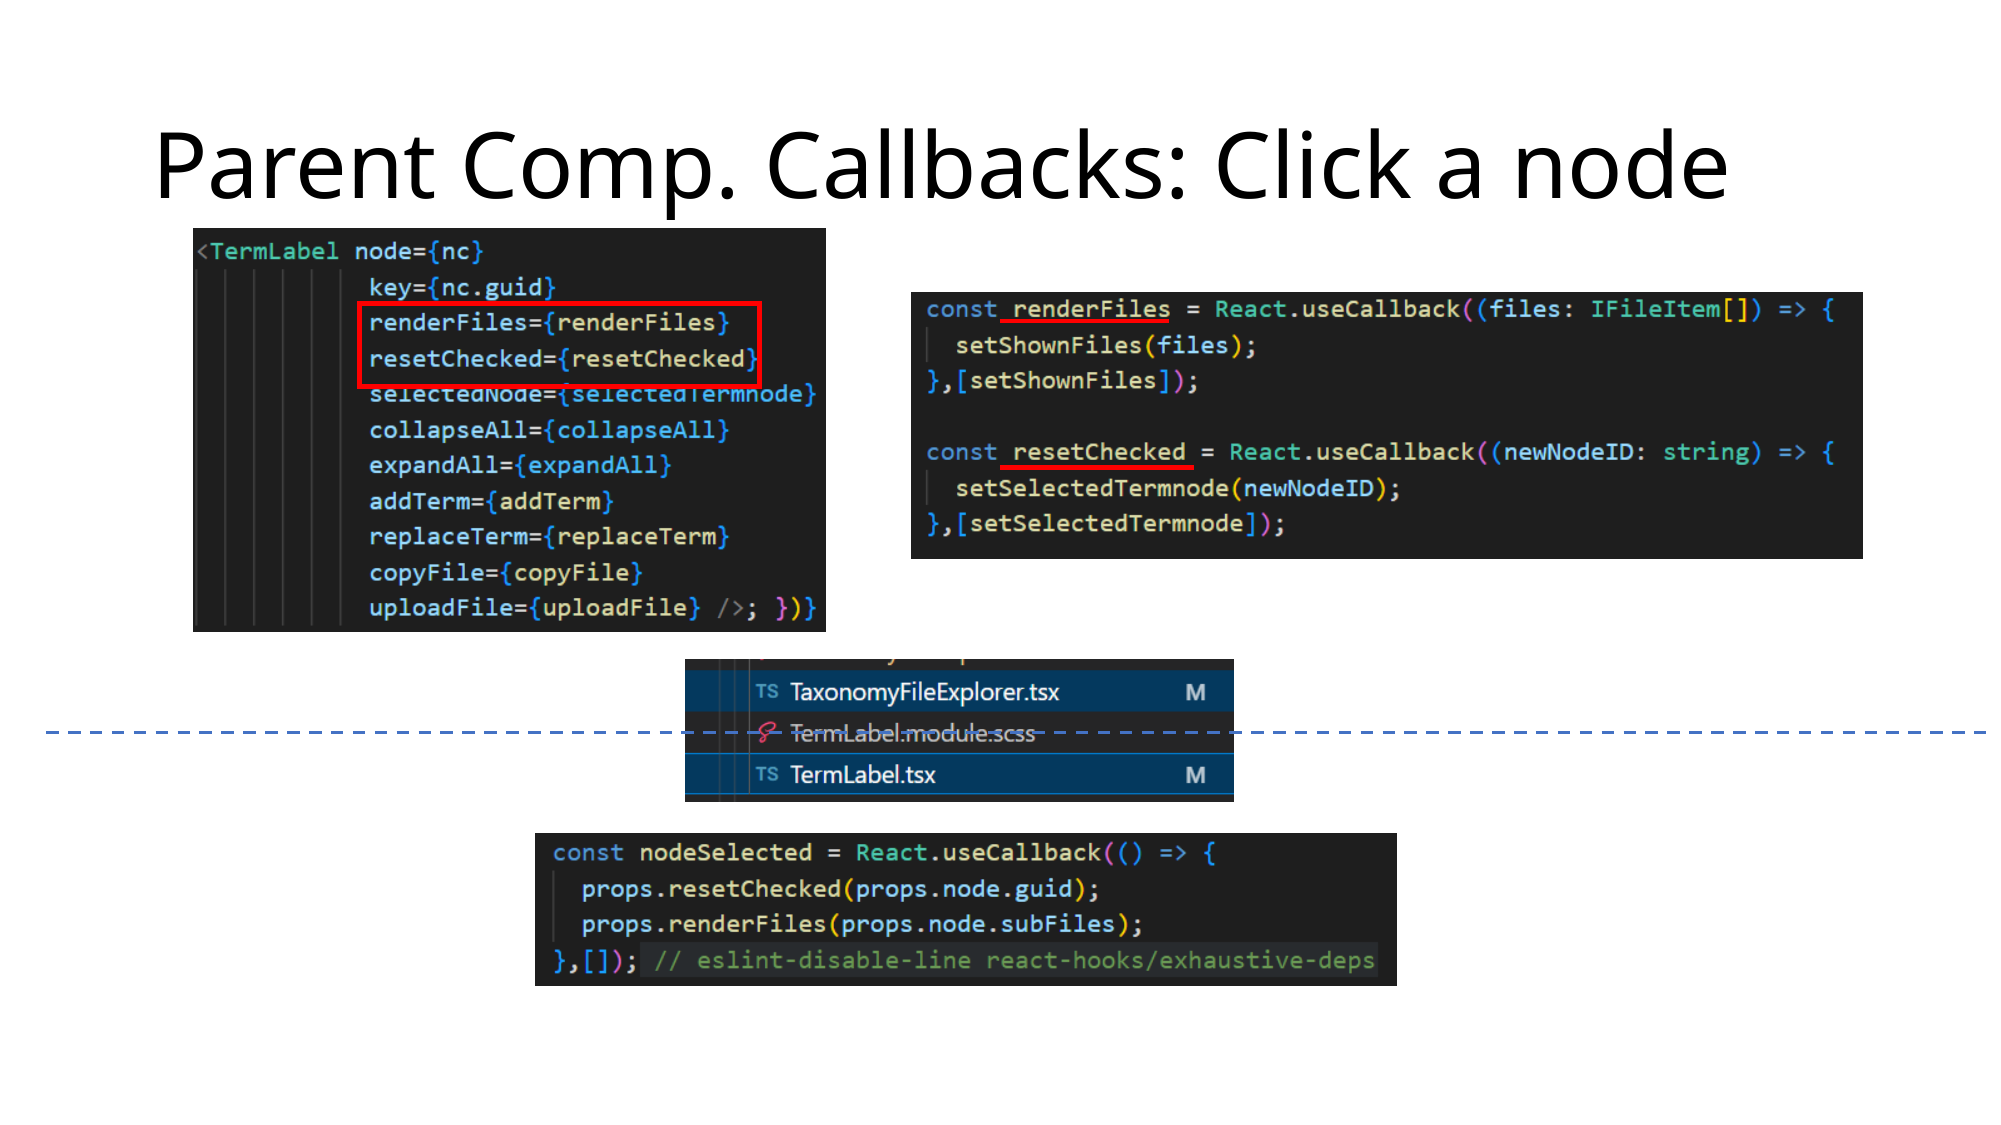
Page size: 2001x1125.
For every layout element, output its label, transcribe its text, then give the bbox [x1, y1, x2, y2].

picture [193, 228, 826, 633]
picture [535, 833, 1397, 987]
picture [911, 292, 1863, 559]
picture [685, 733, 1234, 802]
title Parent Comp. Callbacks: Click a node [137, 59, 1863, 278]
picture [685, 659, 1234, 732]
